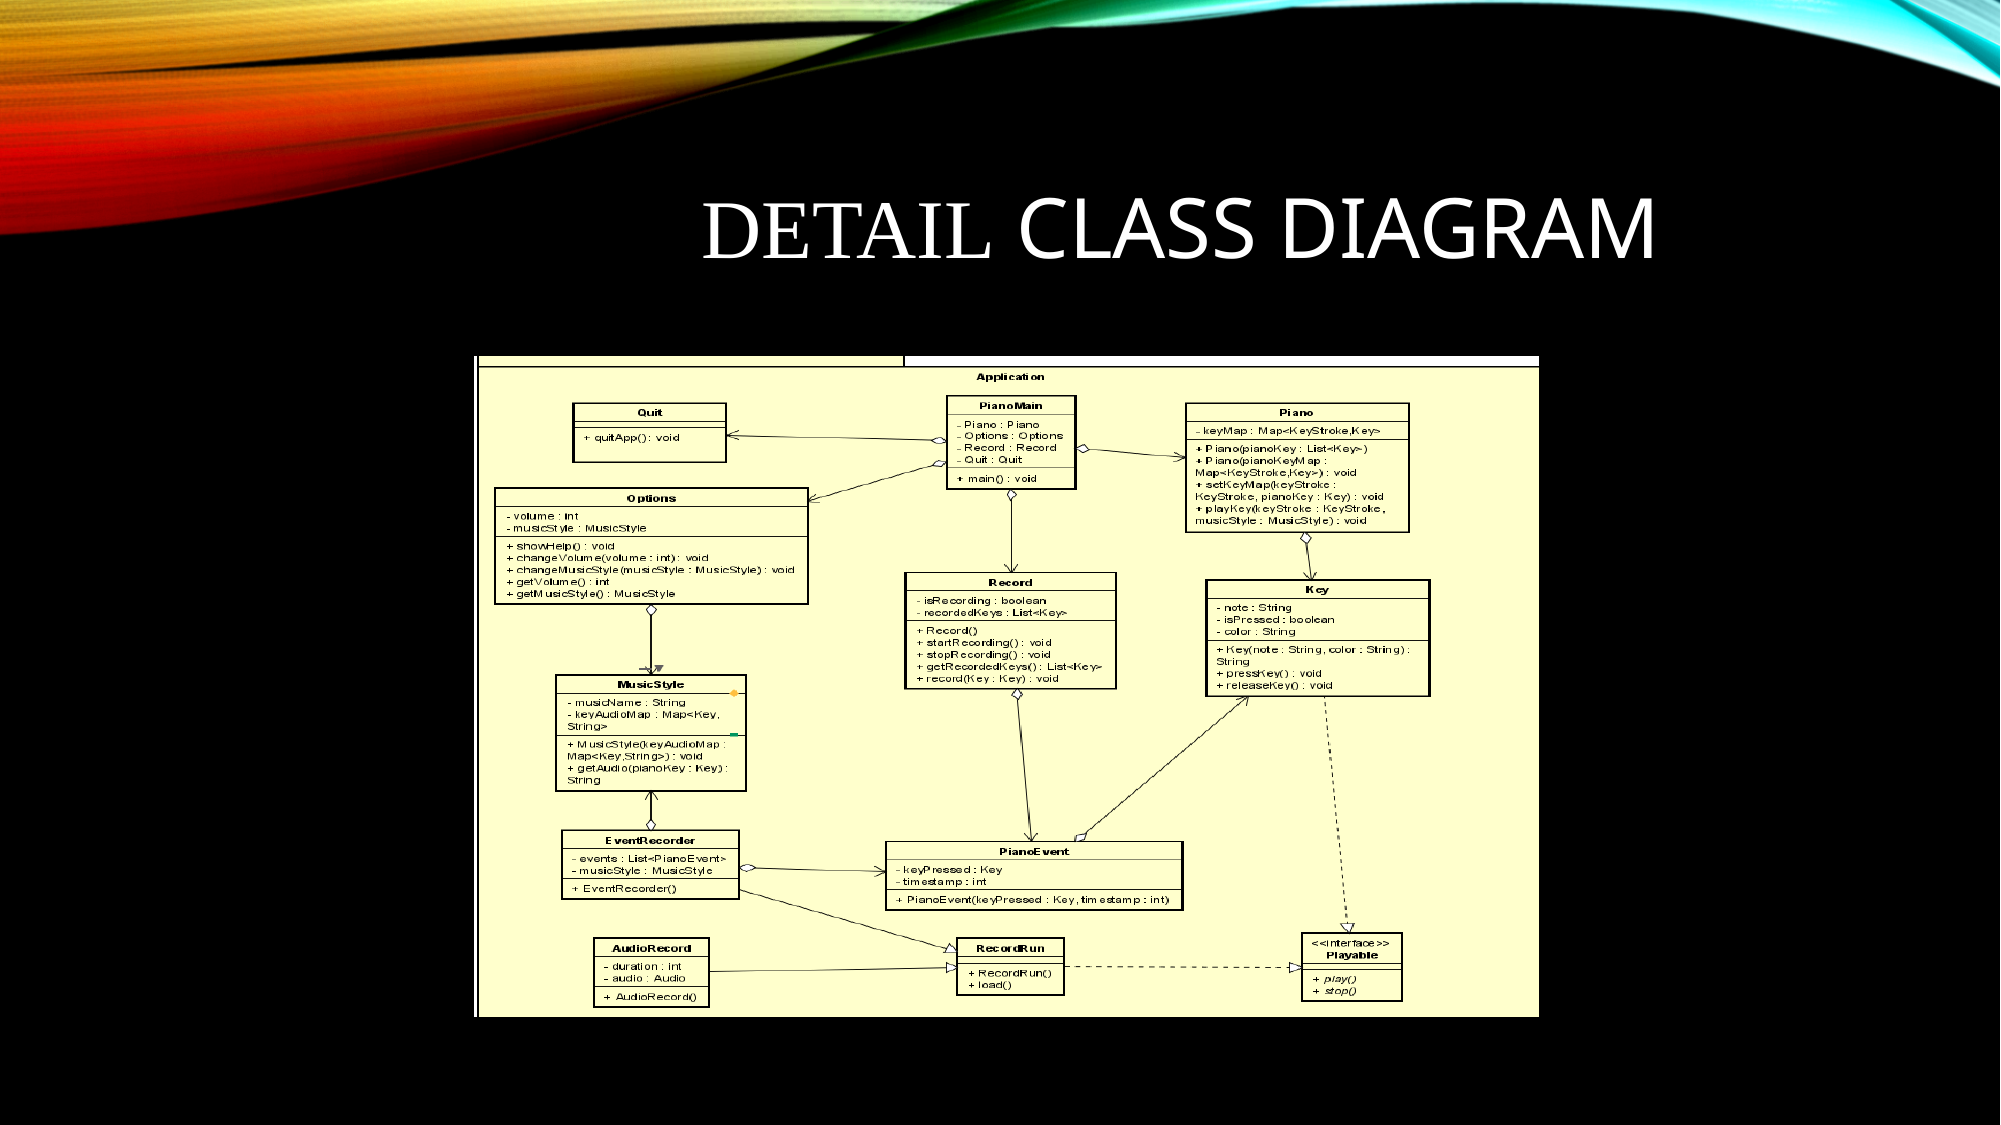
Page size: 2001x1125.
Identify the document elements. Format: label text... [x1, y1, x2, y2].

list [474, 356, 1539, 1018]
title DETAIL class diagram [474, 125, 1888, 338]
picture [0, 0, 2000, 237]
